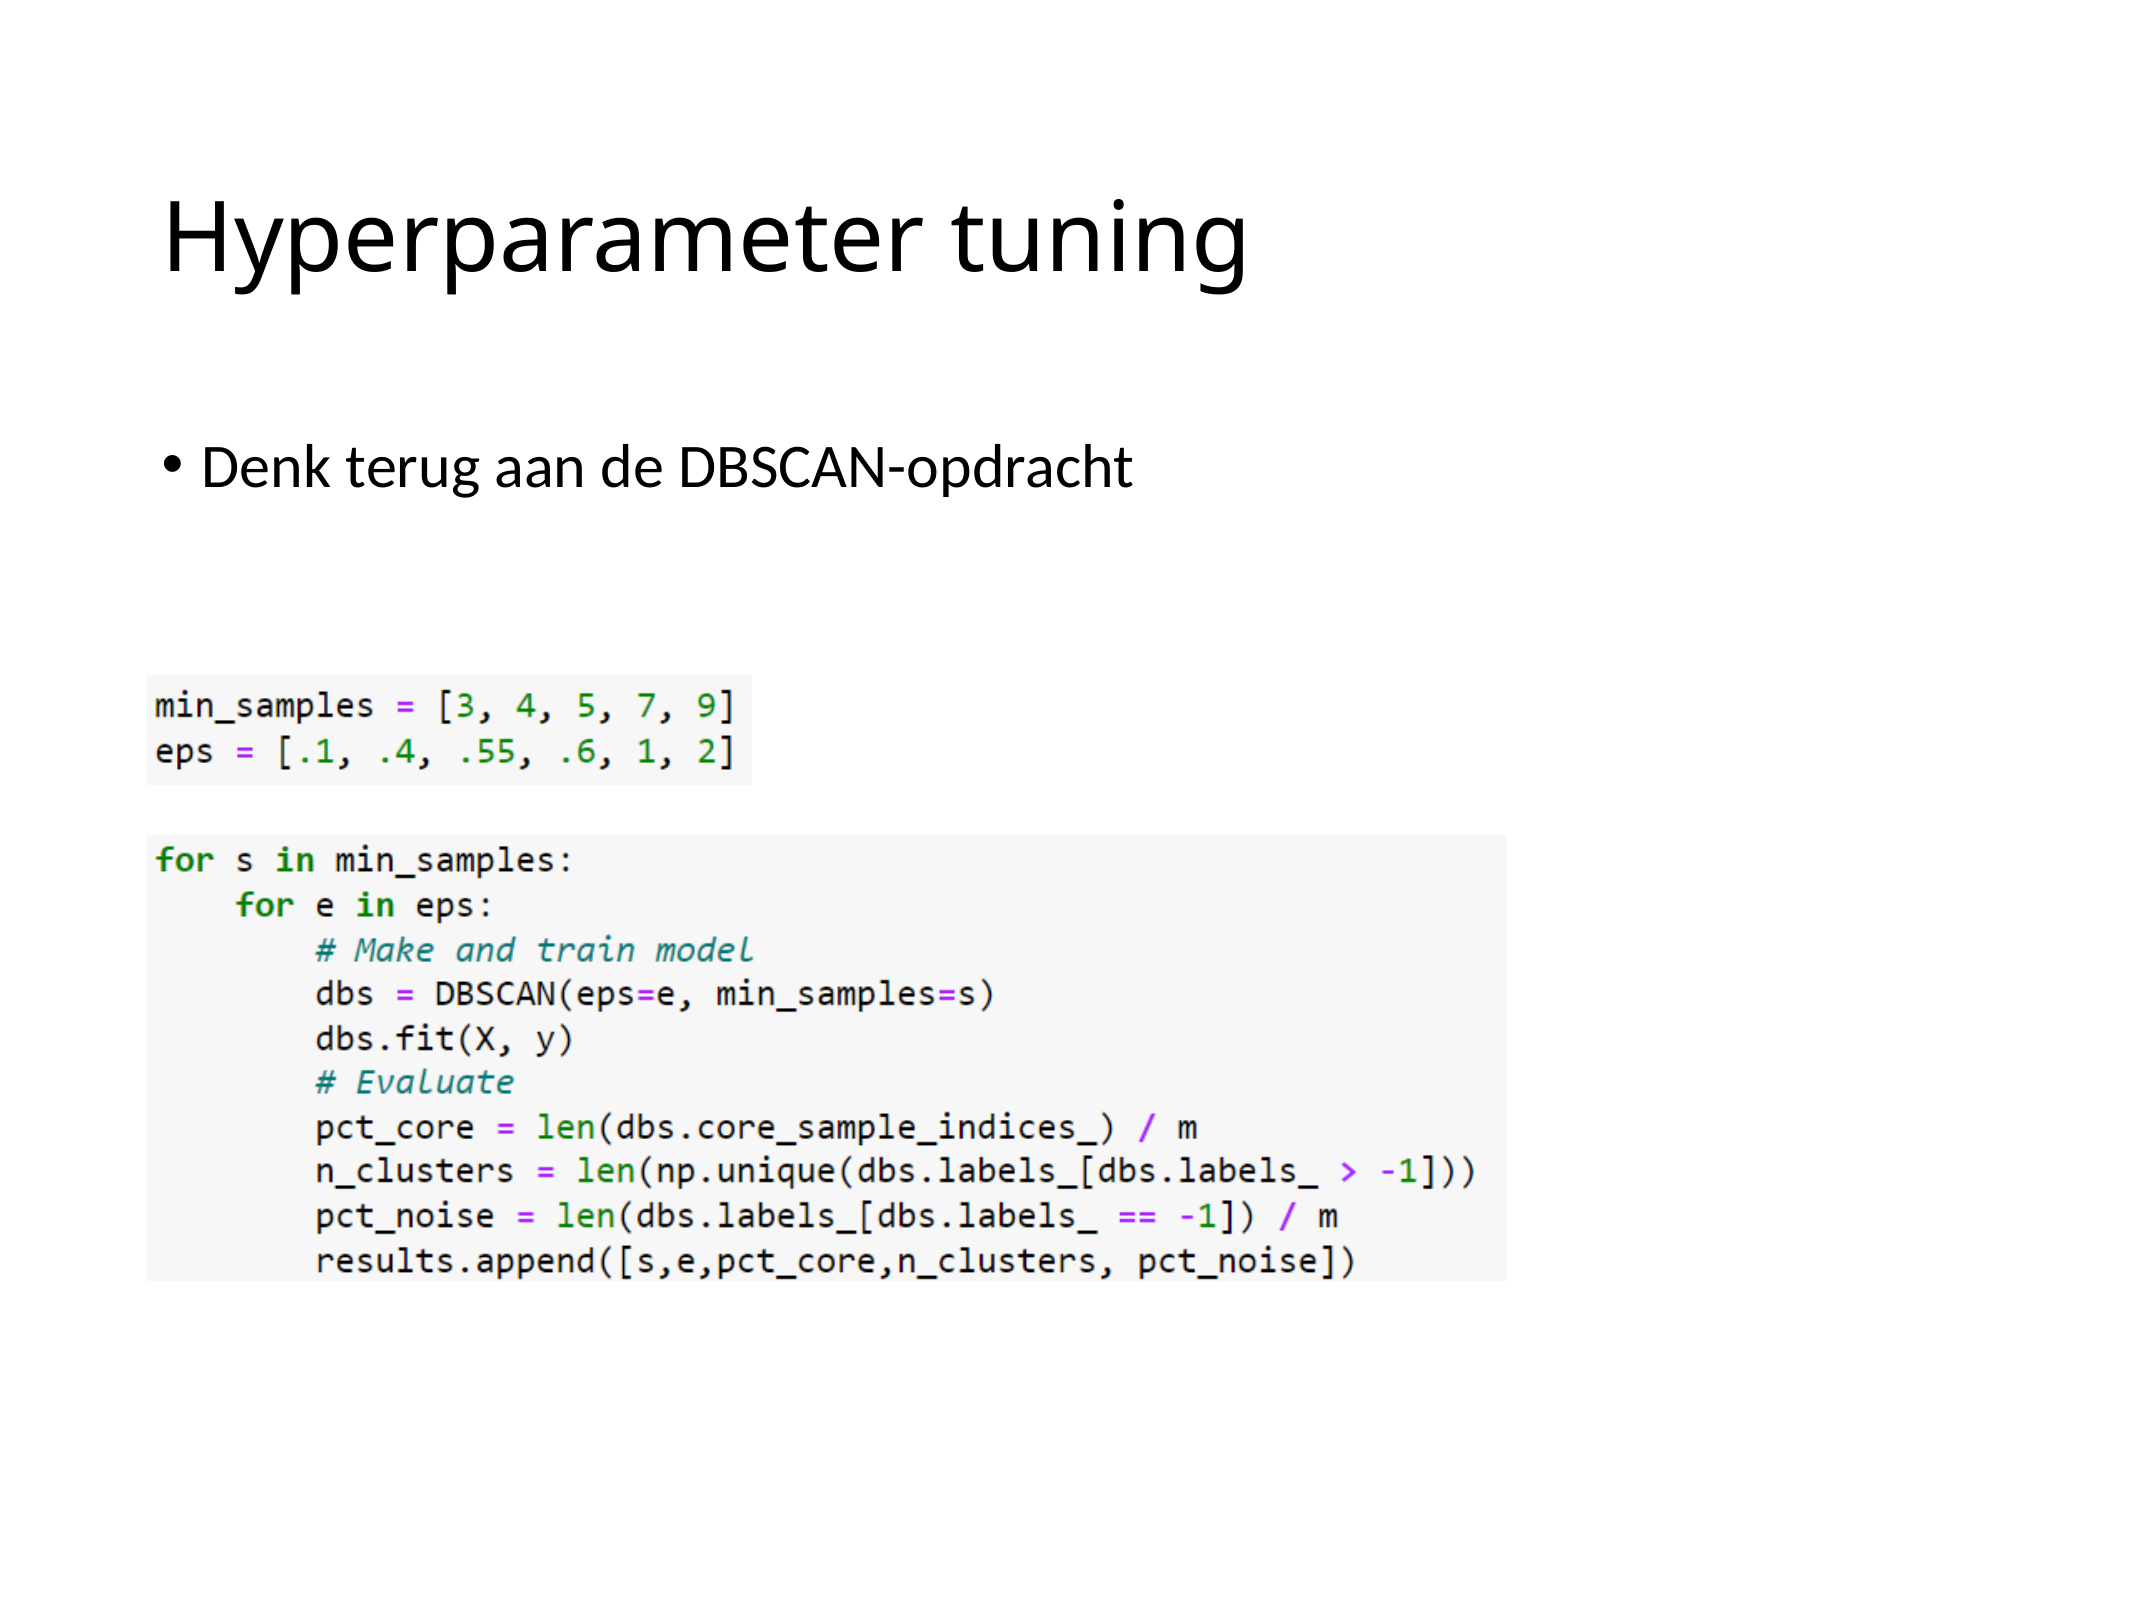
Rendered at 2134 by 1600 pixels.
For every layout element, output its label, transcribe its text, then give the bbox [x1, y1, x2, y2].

picture [146, 675, 752, 785]
picture [146, 835, 1507, 1281]
list Denk terug aan de DBSCAN-opdracht [146, 425, 1987, 1442]
title Hyperparameter tuning [146, 85, 1987, 395]
